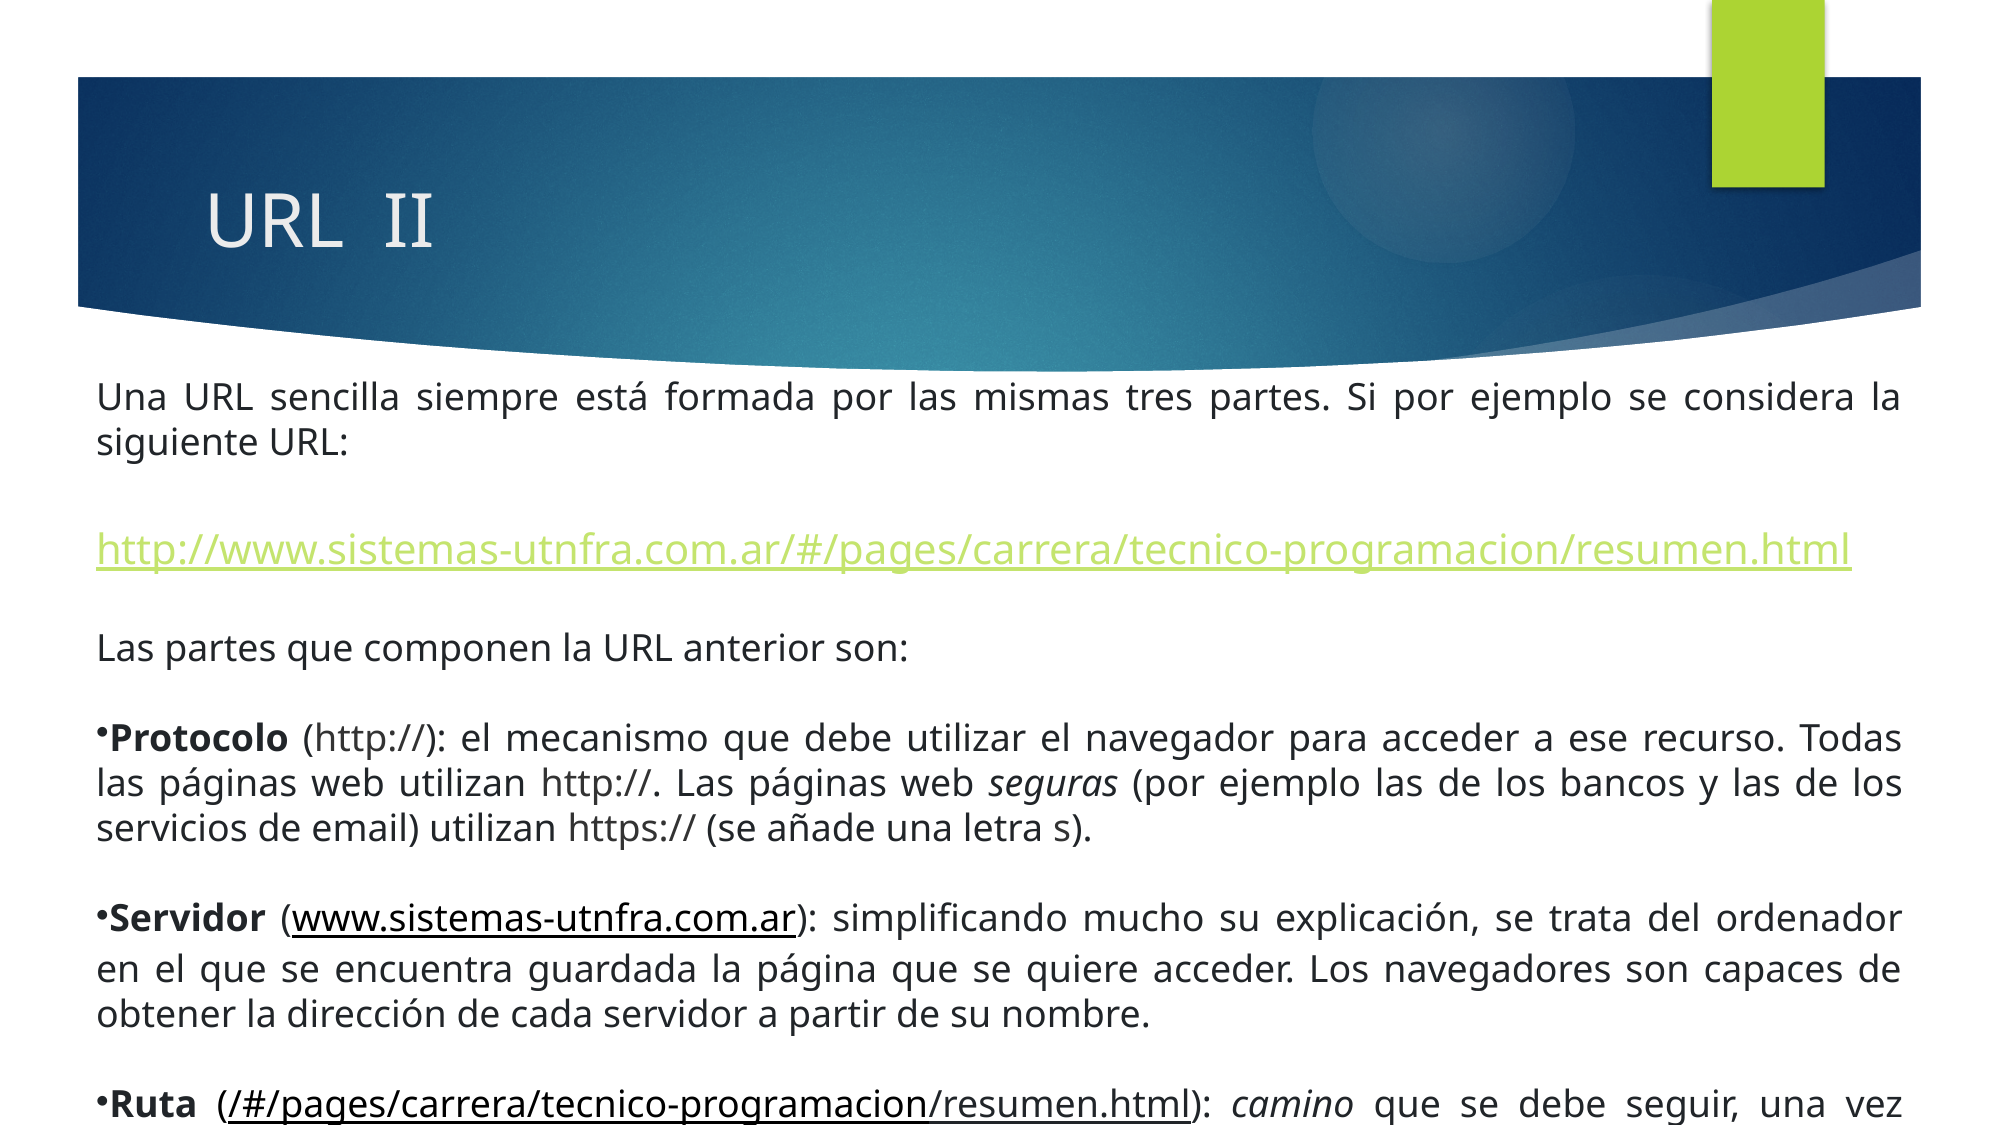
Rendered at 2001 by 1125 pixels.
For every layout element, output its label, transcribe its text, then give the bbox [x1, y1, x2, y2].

title URL II [189, 159, 1627, 276]
text_box Una URL sencilla siempre está formada por las mismas tres partes. Si por ejemplo se considera la siguiente URL: http://www.sistemas-utnfra.com.ar/#/pages/carrera/tecnico-programacion/resumen.html Las partes que componen la URL anterior son: Protocolo (http://): el mecanismo que debe utilizar el navegador para acceder a ese recurso. Todas las páginas web utilizan http://. Las páginas web seguras (por ejemplo las de los bancos y las de los servicios de email) utilizan https:// (se añade una letra s). Servidor (www.sistemas-utnfra.com.ar): simplificando mucho su explicación, se trata del ordenador en el que se encuentra guardada la página que se quiere acceder. Los navegadores son capaces de obtener la dirección de cada servidor a partir de su nombre. Ruta (/#/pages/carrera/tecnico-programacion/resumen.html): camino que se debe seguir, una vez que se ha llegado al servidor, para localizar el recurso específico que se quiere acceder. [81, 365, 1919, 1125]
